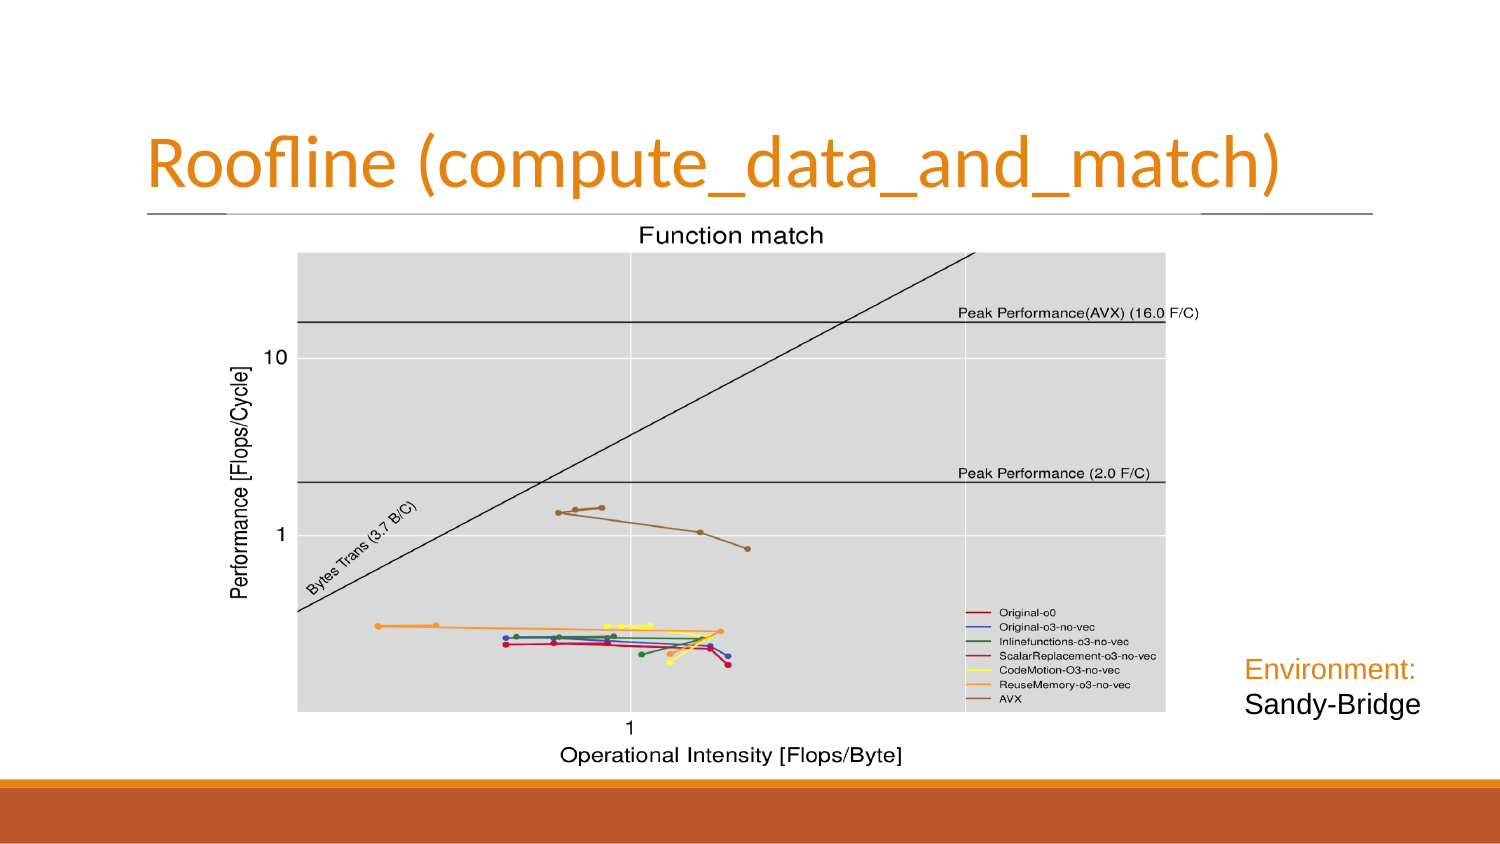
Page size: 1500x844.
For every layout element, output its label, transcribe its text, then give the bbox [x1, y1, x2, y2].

picture [226, 213, 1202, 769]
text_box Environment: Sandy-Bridge [1229, 635, 1482, 738]
title Roofline (compute_data_and_match) [135, 35, 1373, 214]
